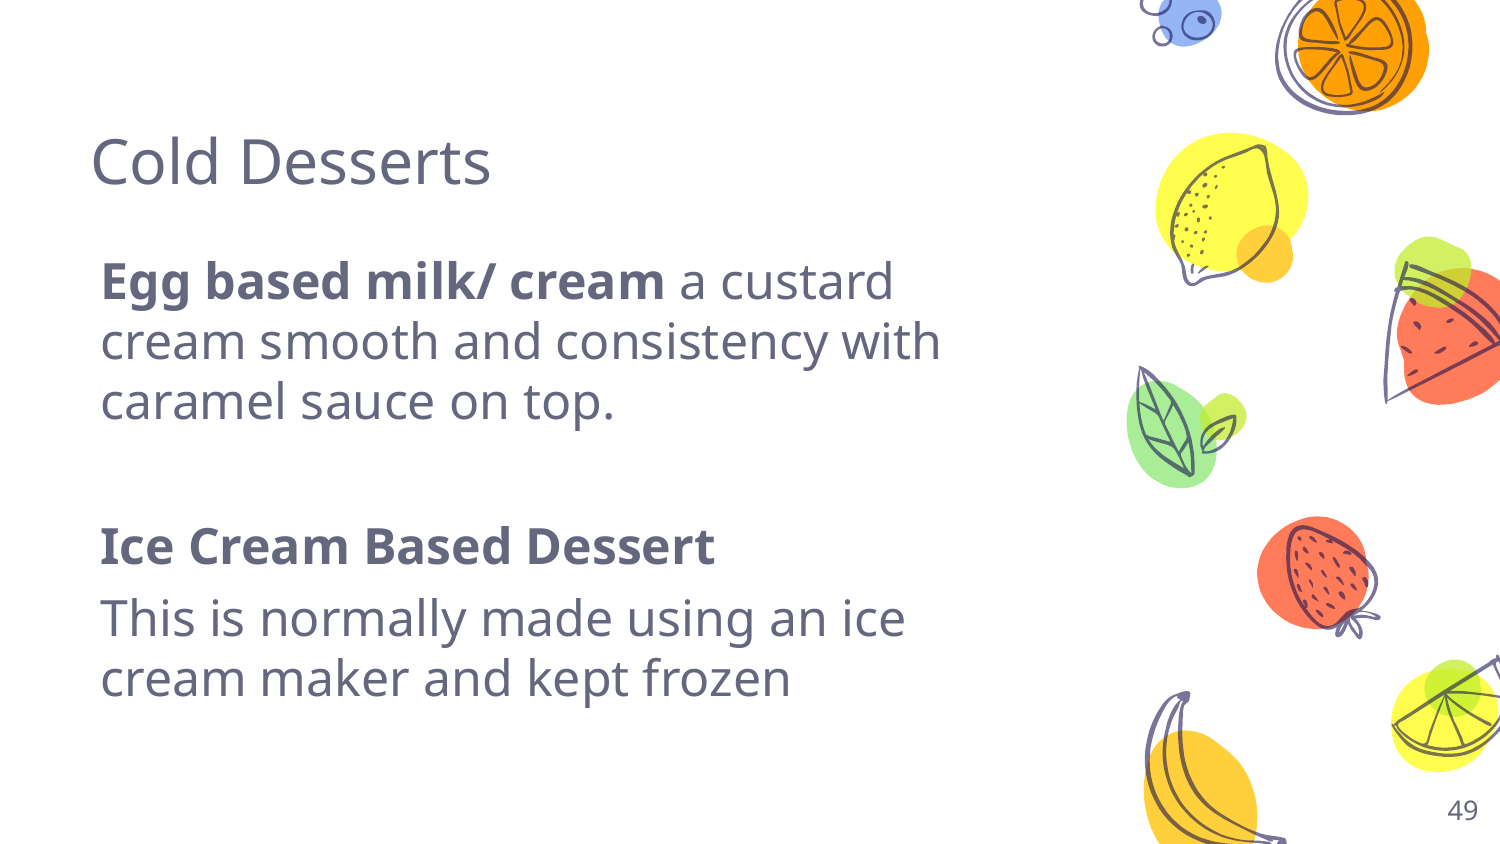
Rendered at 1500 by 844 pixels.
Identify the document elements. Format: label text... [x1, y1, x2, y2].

slide_number 49 [1403, 779, 1494, 844]
list Egg based milk/ cream a custard cream smooth and consistency with caramel sauce on top. Ice Cream Based Dessert This is normally made using an ice cream maker and kept frozen [75, 234, 1057, 755]
title Cold Desserts [75, 71, 1057, 212]
